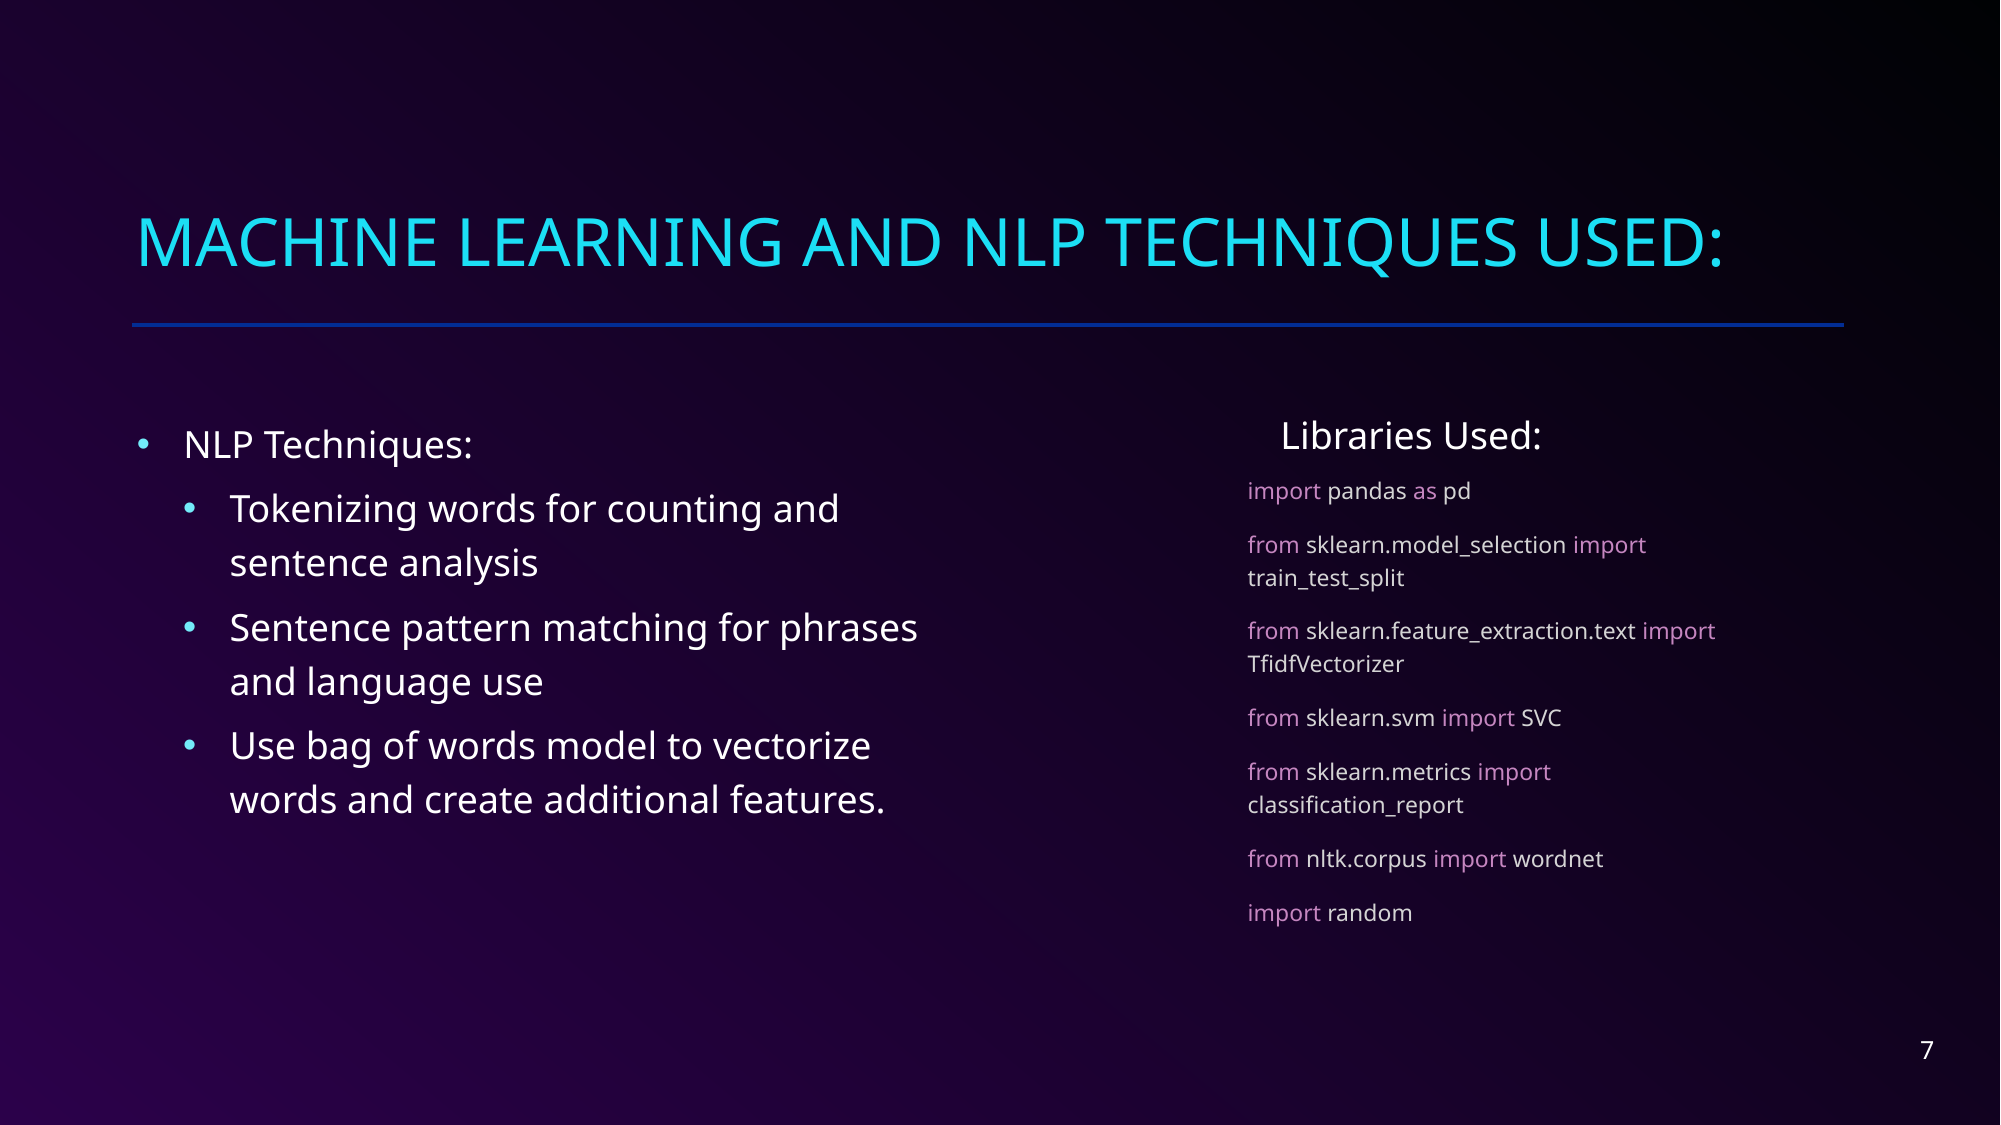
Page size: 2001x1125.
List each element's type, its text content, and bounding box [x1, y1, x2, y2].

list import pandas as pd from sklearn.model_selection import train_test_split from sklearn.feature_extraction.text import TfidfVectorizer from sklearn.svm import SVC from sklearn.metrics import classification_report from nltk.corpus import wordnet import random [1232, 463, 1747, 1021]
text_box Libraries Used: [1265, 404, 1716, 465]
title MAchine Learning and NLP Techniques Used: [120, 71, 1846, 289]
slide_number 7 [1499, 1021, 1950, 1082]
list NLP Techniques: Tokenizing words for counting and sentence analysis Sentence pattern matching for phrases and language use Use bag of words model to vectorize words and create additional features. [121, 404, 1000, 967]
